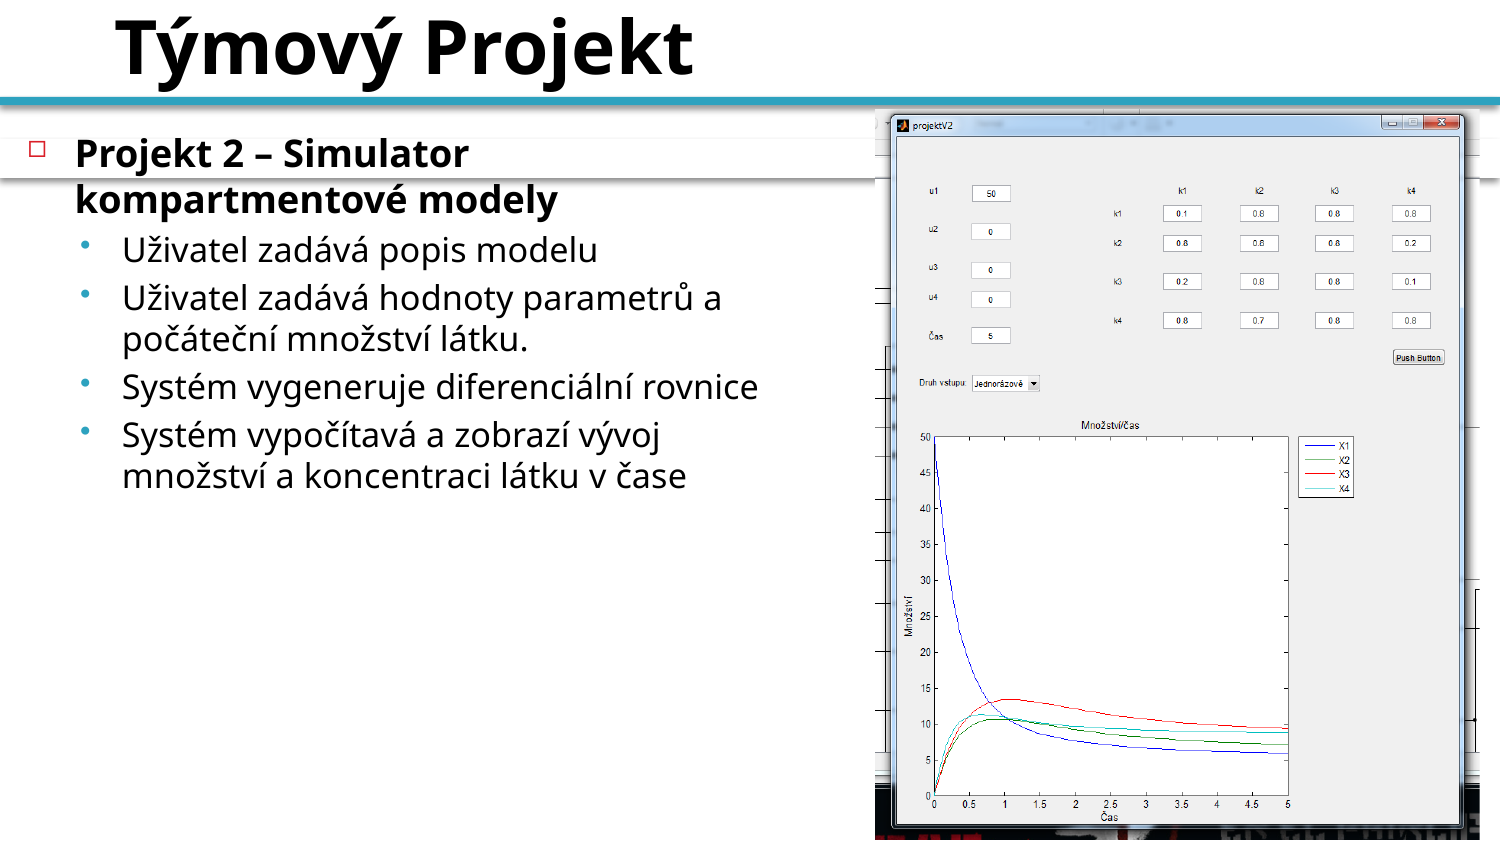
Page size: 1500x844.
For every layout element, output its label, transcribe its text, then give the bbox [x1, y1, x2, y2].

list Projekt 2 – Simulator kompartmentové modely Uživatel zadává popis modelu Uživatel zadává hodnoty parametrů a počáteční množství látku. Systém vygeneruje diferenciální rovnice Systém vypočítavá a zobrazí vývoj množství a koncentraci látku v čase [12, 121, 813, 510]
title Týmový Projekt [99, 19, 1438, 97]
picture [874, 108, 1480, 841]
